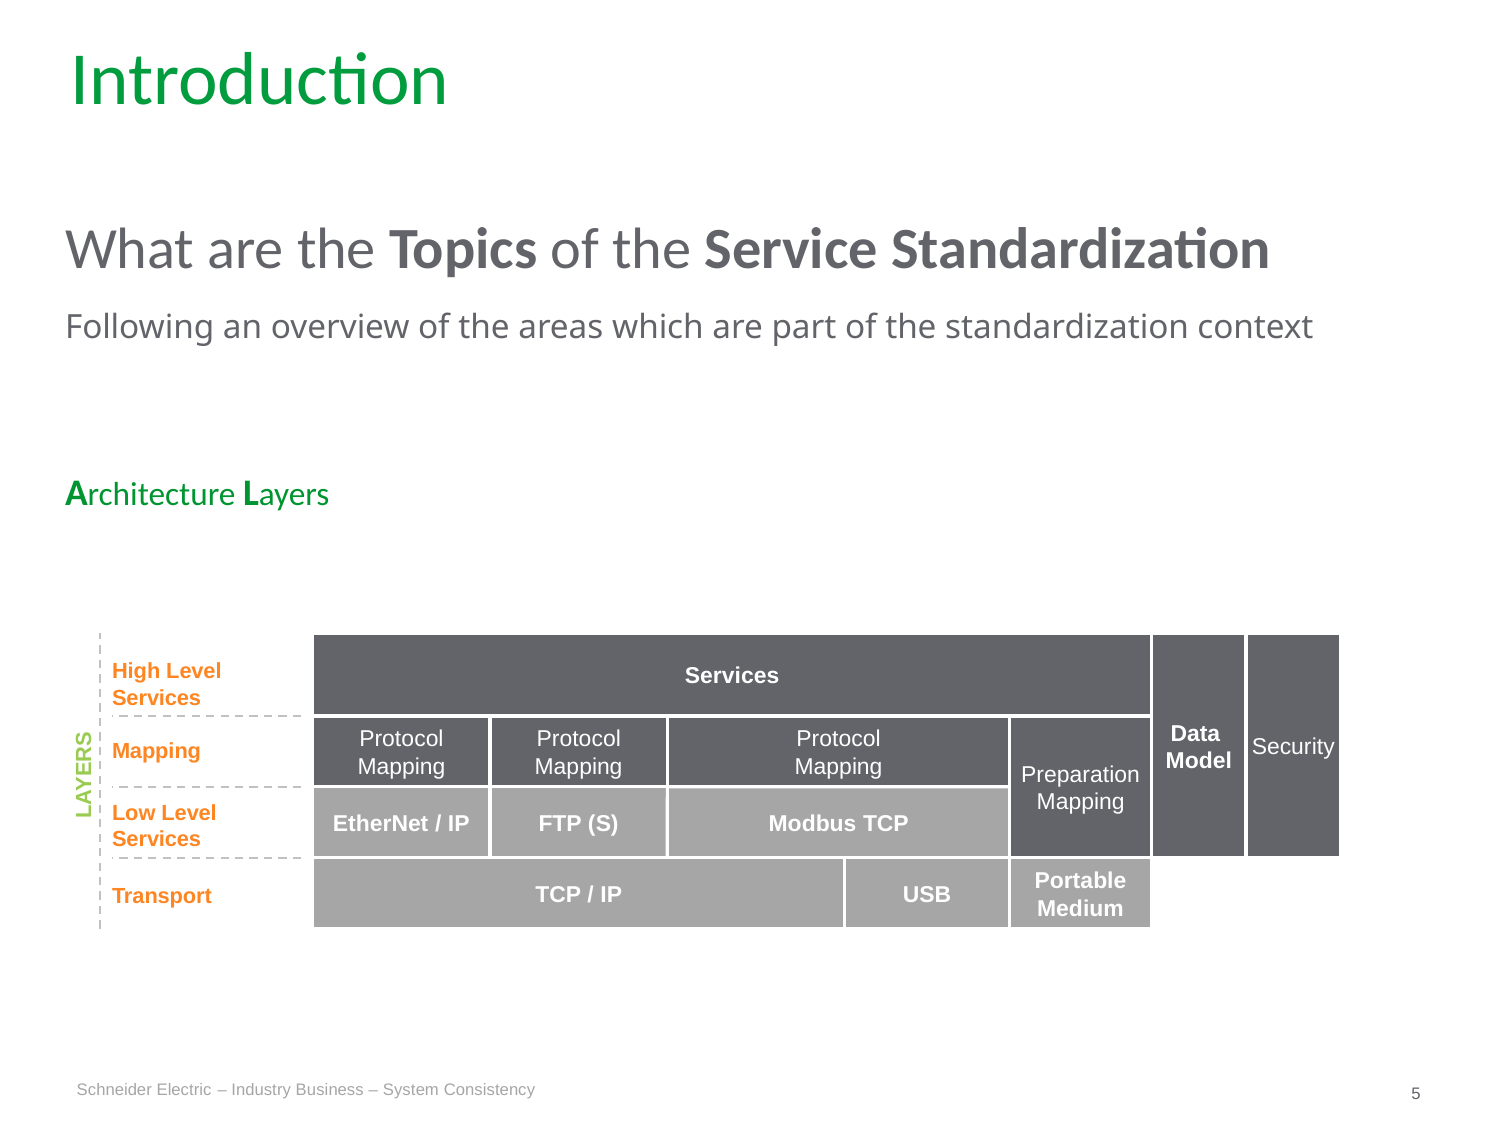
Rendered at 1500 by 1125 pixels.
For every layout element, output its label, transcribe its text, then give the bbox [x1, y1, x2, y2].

text_box Protocol Mapping [488, 714, 665, 789]
text_box What are the Topics of the Service Standardization Following an overview of the areas which are part of the standardization context [64, 208, 1424, 397]
text_box Introduction [70, 48, 1430, 102]
text_box Transport [112, 881, 278, 908]
text_box Services [311, 631, 1154, 714]
text_box Security [1244, 631, 1343, 860]
text_box Preparation Mapping [1008, 714, 1154, 860]
list Architecture Layers [64, 467, 1436, 1036]
text_box USB [842, 856, 1008, 931]
text_box High Level Services [112, 656, 278, 710]
text_box Modbus TCP [665, 789, 1008, 856]
text_box Mapping [112, 736, 278, 764]
text_box Portable Medium [1008, 860, 1154, 931]
text_box FTP (S) [492, 789, 665, 856]
text_box Low Level Services [112, 798, 278, 852]
text_box LAYERS [69, 633, 96, 780]
text_box Protocol Mapping [311, 714, 489, 789]
text_box Protocol Mapping [665, 714, 1008, 789]
text_box Data Model [1154, 631, 1244, 860]
text_box EtherNet / IP [311, 789, 492, 856]
text_box LAYERS [69, 790, 96, 917]
text_box TCP / IP [311, 856, 842, 931]
